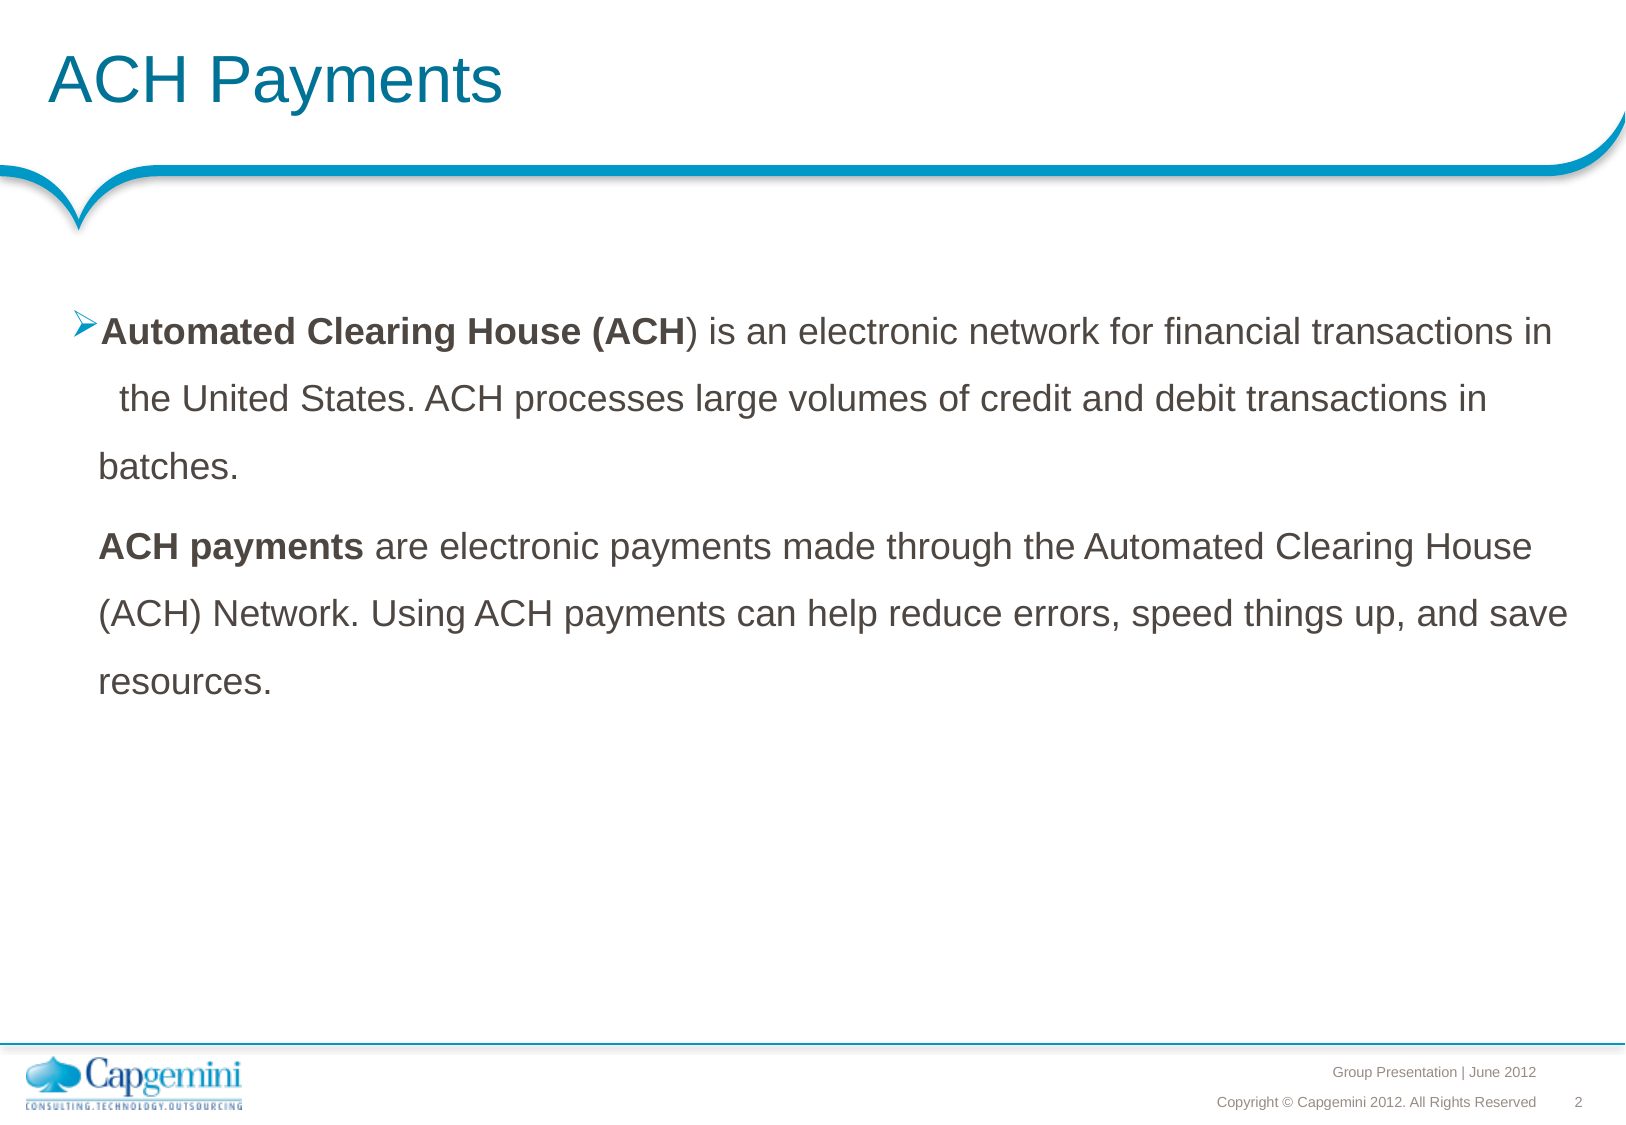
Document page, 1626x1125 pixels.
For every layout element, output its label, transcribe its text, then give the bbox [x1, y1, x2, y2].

title ACH Payments [0, 0, 1625, 165]
list Automated Clearing House (ACH) is an electronic network for financial transactions in the United States. ACH processes large volumes of credit and debit transactions in batches. ACH payments are electronic payments made through the Automated Clearing House (ACH) Network. Using ACH payments can help reduce errors, speed things up, and save resources. [53, 272, 1625, 1034]
picture [26, 1056, 242, 1110]
